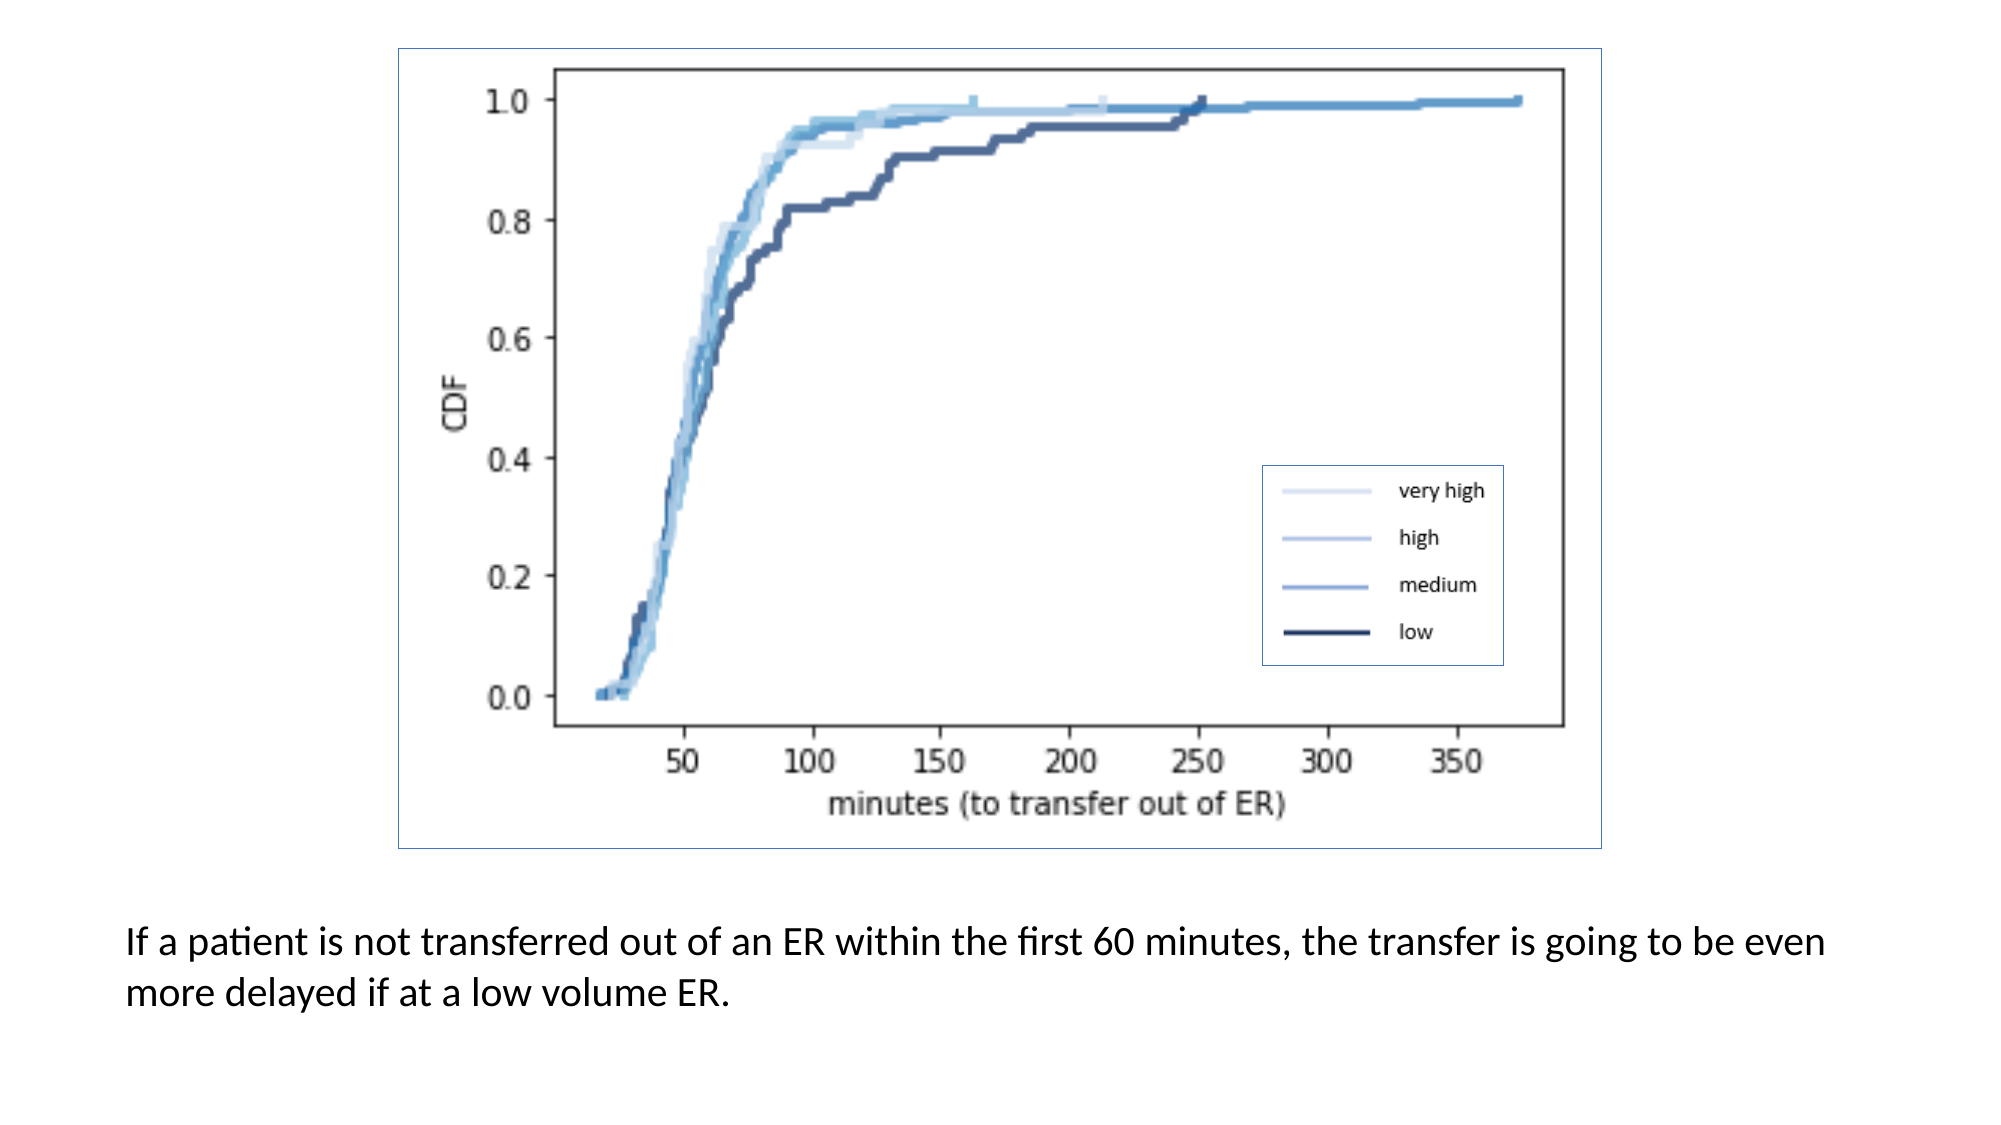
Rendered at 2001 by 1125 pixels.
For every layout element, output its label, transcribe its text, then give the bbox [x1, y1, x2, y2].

picture [398, 48, 1602, 849]
text_box If a patient is not transferred out of an ER within the first 60 minutes, the transfer is going to be even more delayed if at a low volume ER. [110, 906, 1902, 1022]
